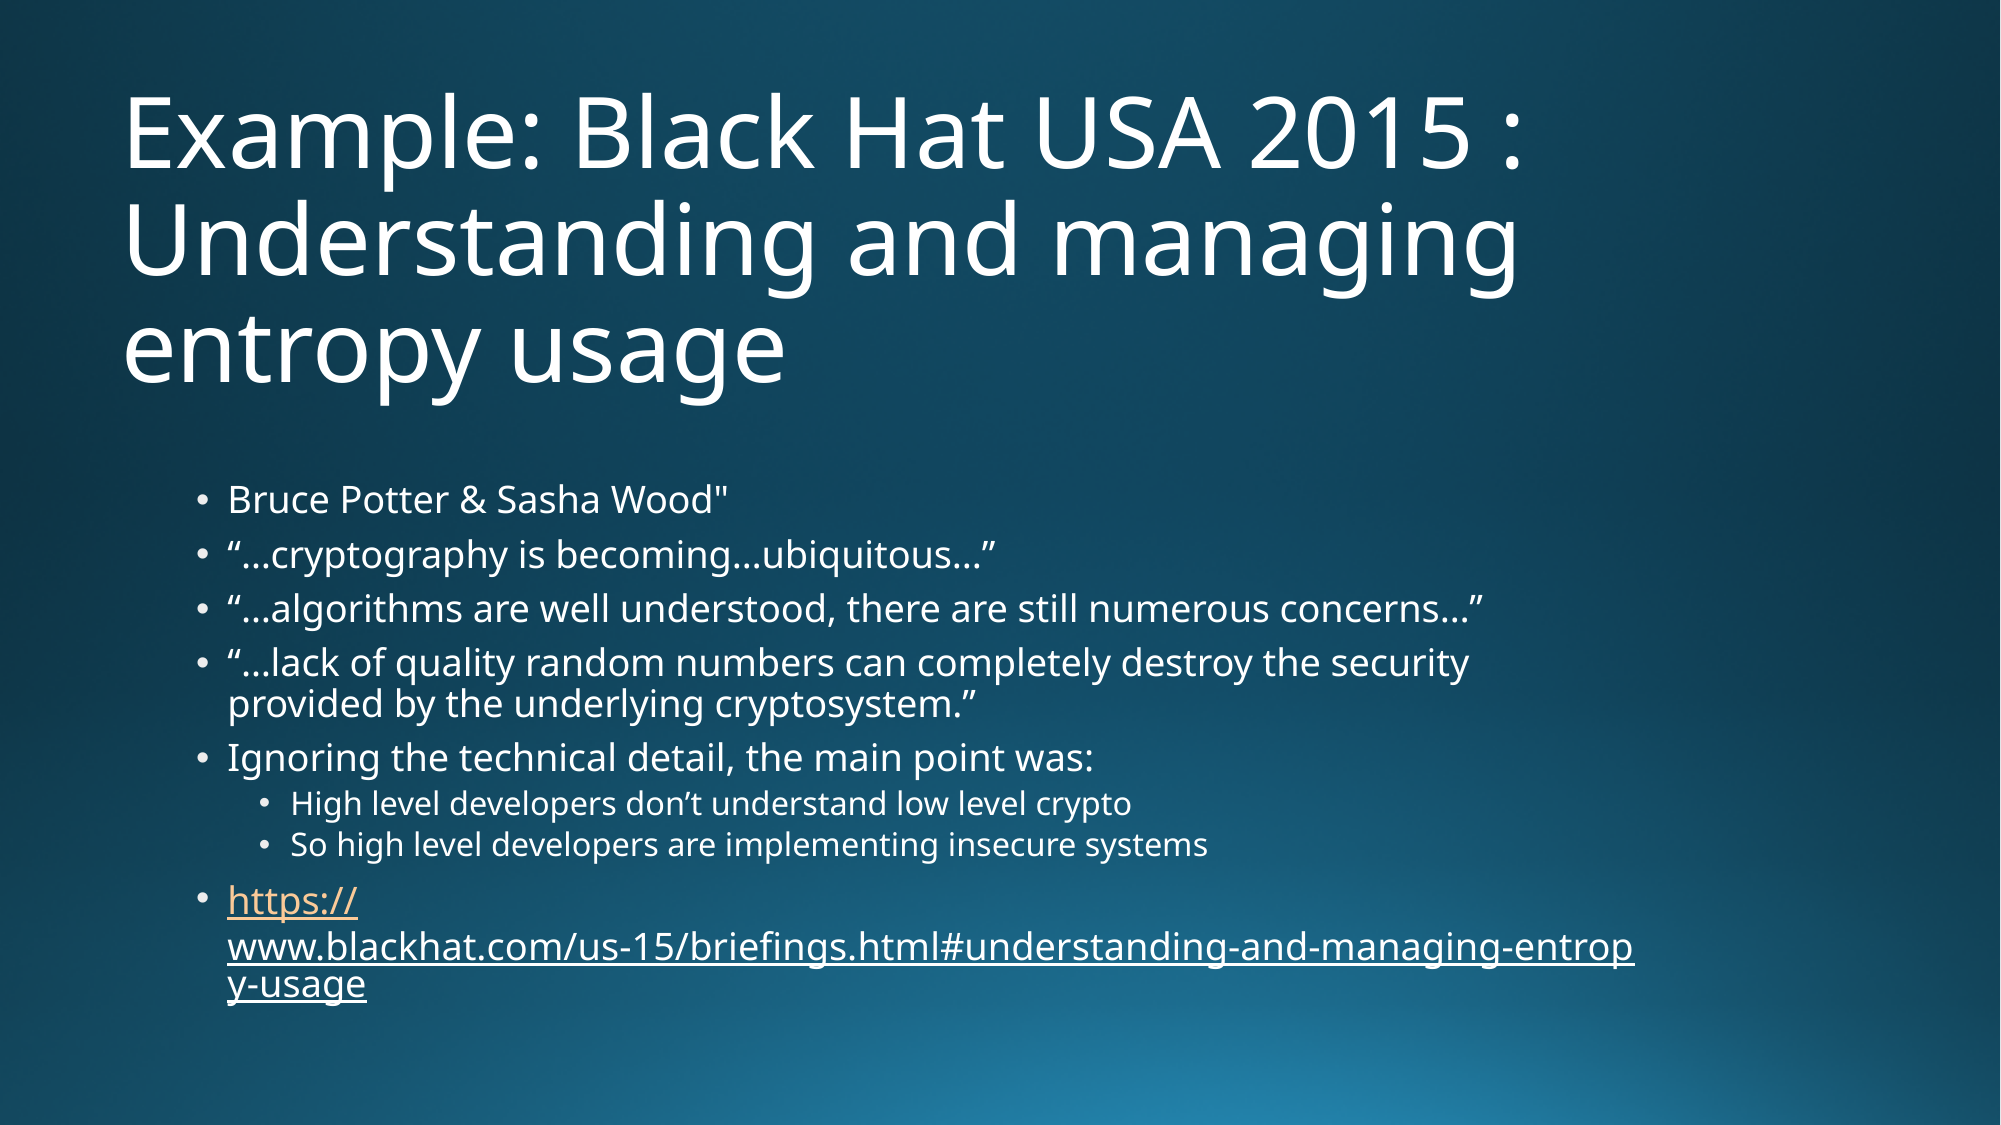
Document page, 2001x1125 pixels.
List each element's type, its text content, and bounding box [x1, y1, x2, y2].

list Bruce Potter & Sasha Wood" “…cryptography is becoming…ubiquitous...” “…algorithms are well understood, there are still numerous concerns…” “…lack of quality random numbers can completely destroy the security provided by the underlying cryptosystem.” Ignoring the technical detail, the main point was: High level developers don’t understand low level crypto So high level developers are implementing insecure systems https://www.blackhat.com/us-15/briefings.html#understanding-and-managing-entropy-usage [181, 473, 1649, 1025]
picture [0, 0, 2001, 1125]
title Example: Black Hat USA 2015 : Understanding and managing entropy usage [106, 74, 1649, 414]
